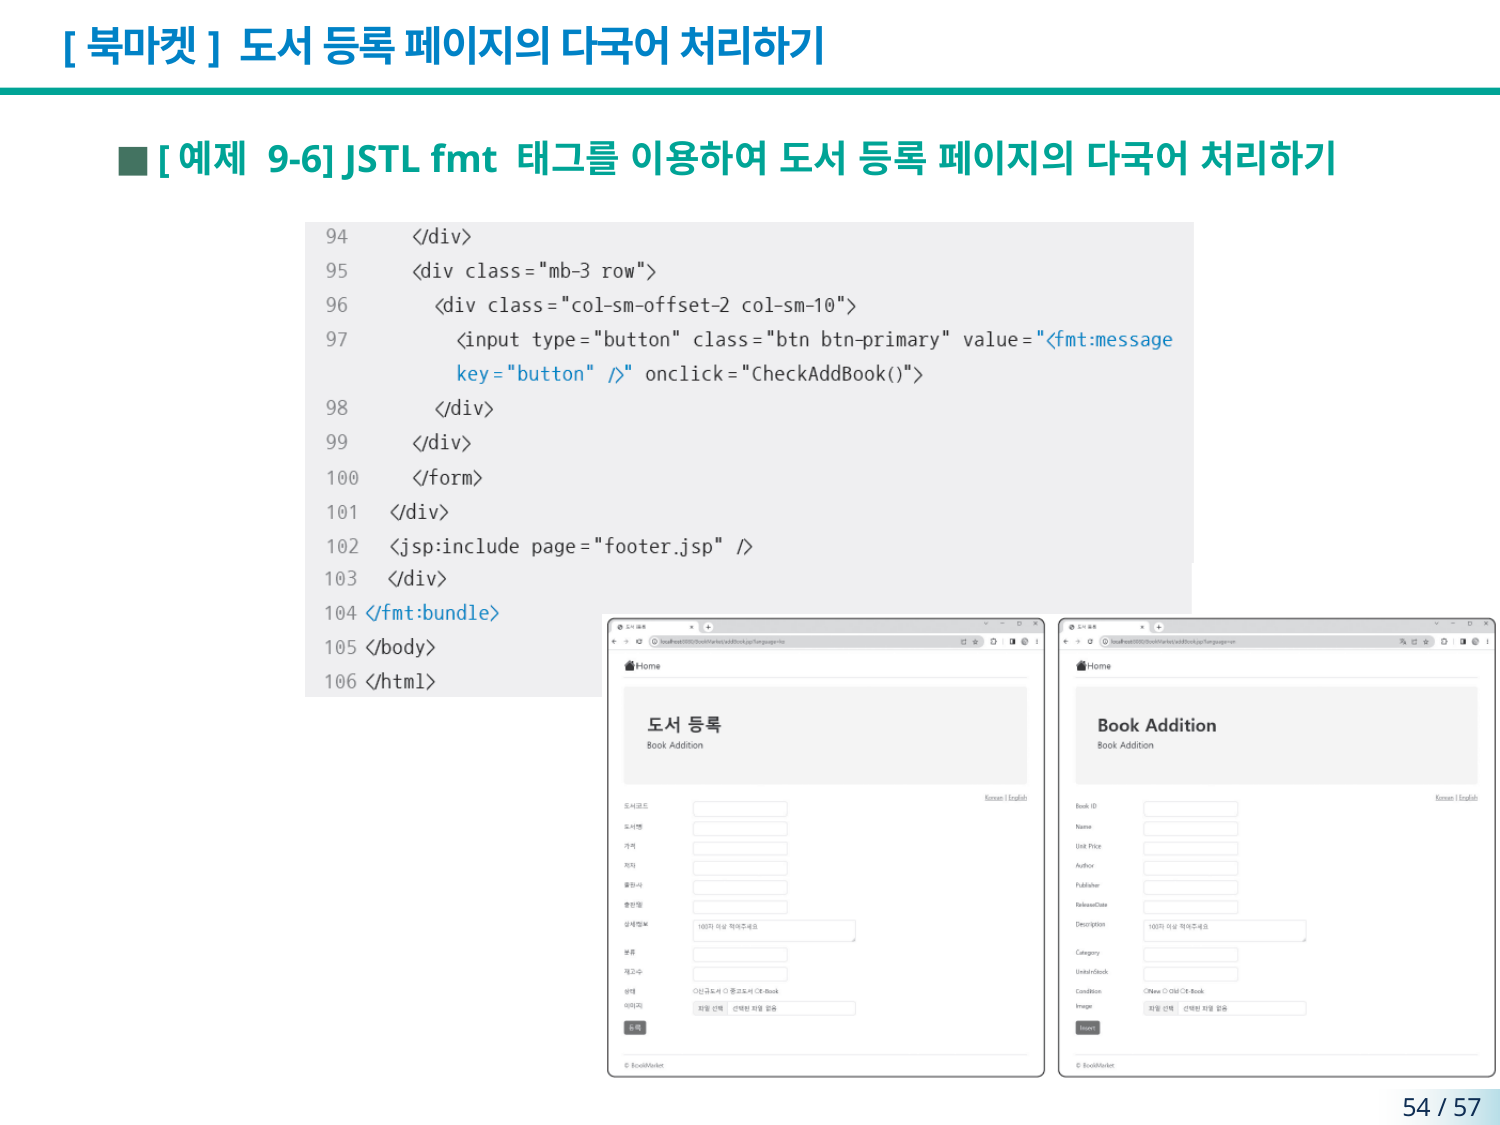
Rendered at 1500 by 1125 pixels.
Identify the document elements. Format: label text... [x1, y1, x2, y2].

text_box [305, 222, 1195, 697]
list [예제 9-6] JSTL fmt 태그를 이용하여 도서 등록 페이지의 다국어 처리하기 [100, 127, 1459, 1050]
picture [602, 613, 1500, 1081]
title [북마켓] 도서 등록 페이지의 다국어 처리하기 [47, 5, 1325, 84]
